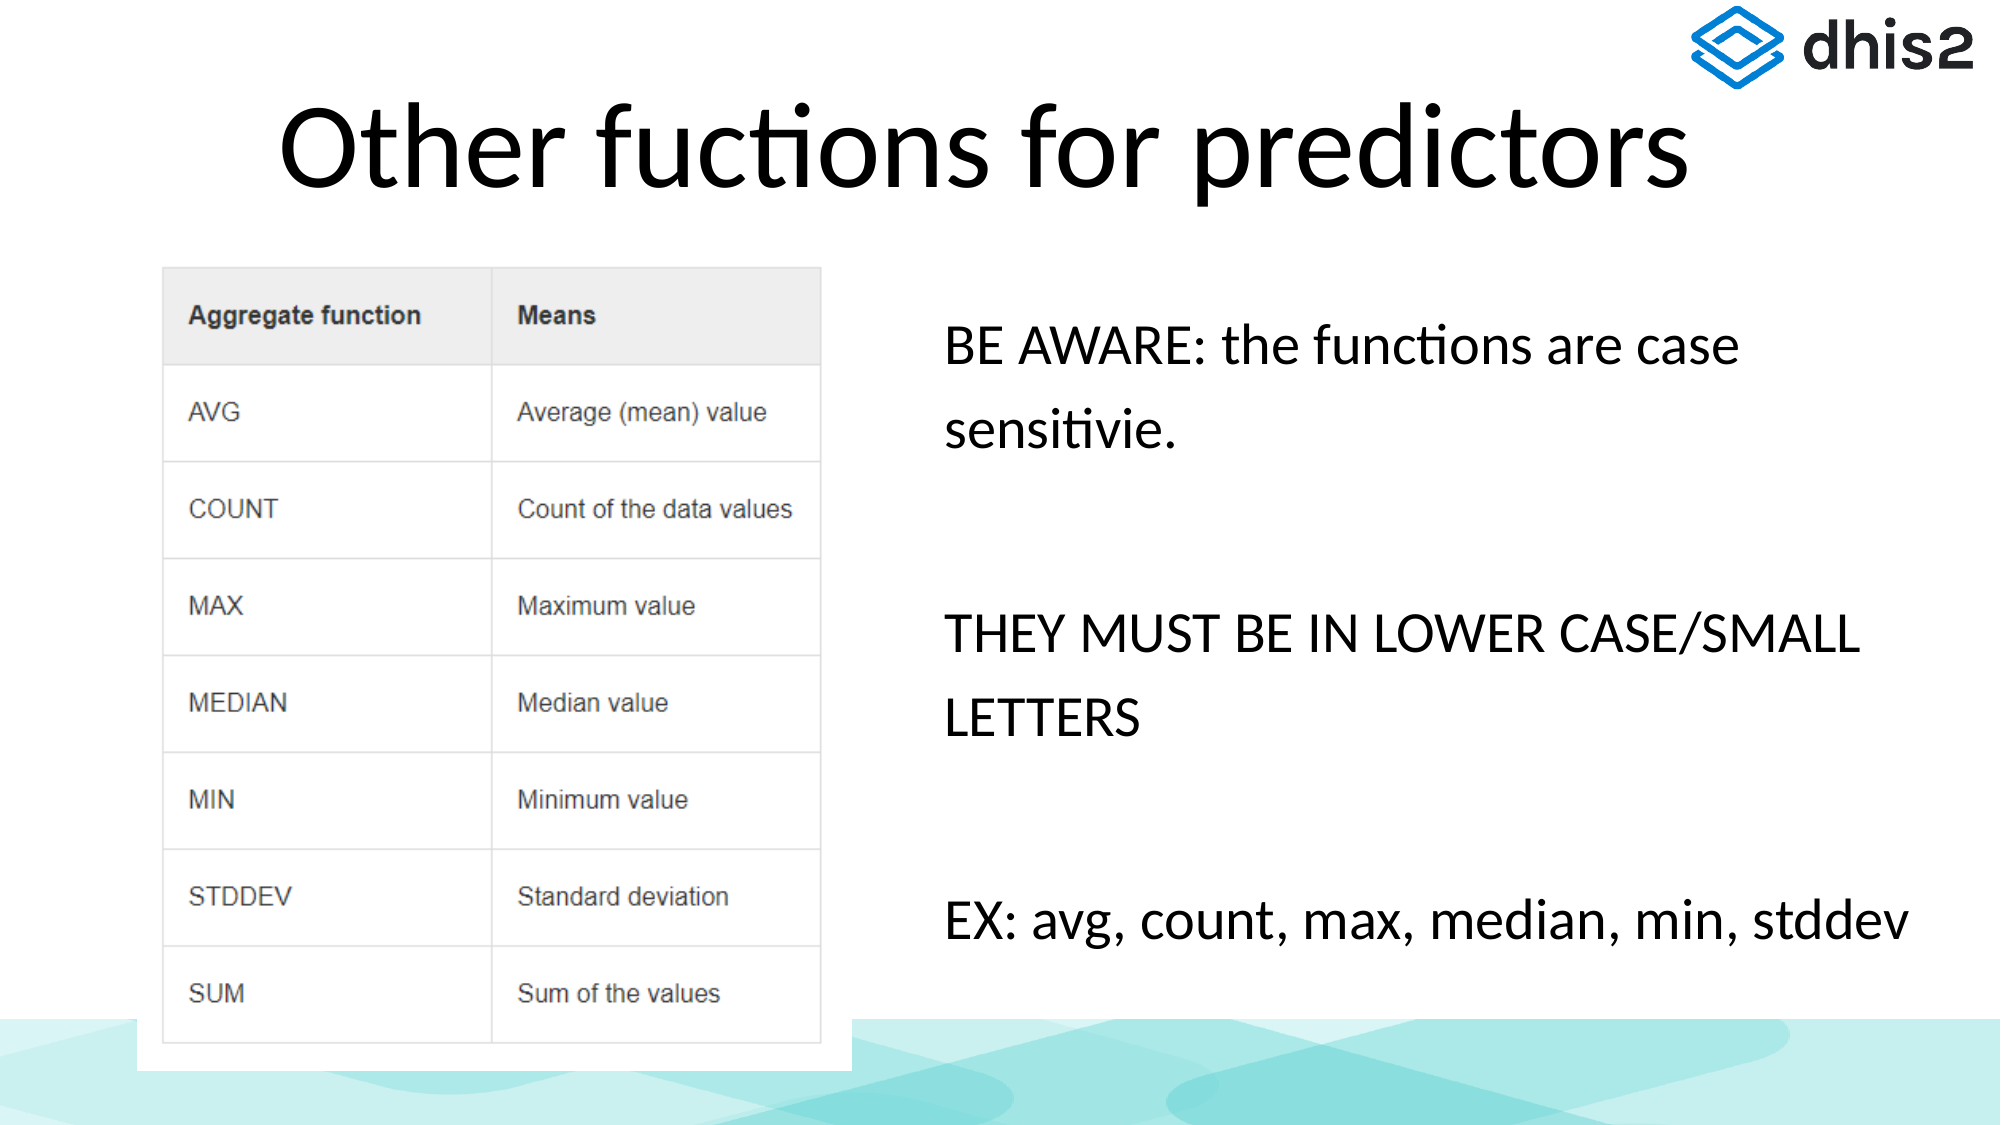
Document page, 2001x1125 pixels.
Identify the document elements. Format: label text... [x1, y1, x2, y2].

picture [1690, 4, 1974, 91]
picture [0, 252, 2000, 1125]
list BE AWARE: the functions are case sensitivie. THEY MUST BE IN LOWER CASE/SMALL LETTERS EX: avg, count, max, median, min, stddev [908, 277, 1958, 992]
title Other fuctions for predictors [99, 45, 1900, 233]
